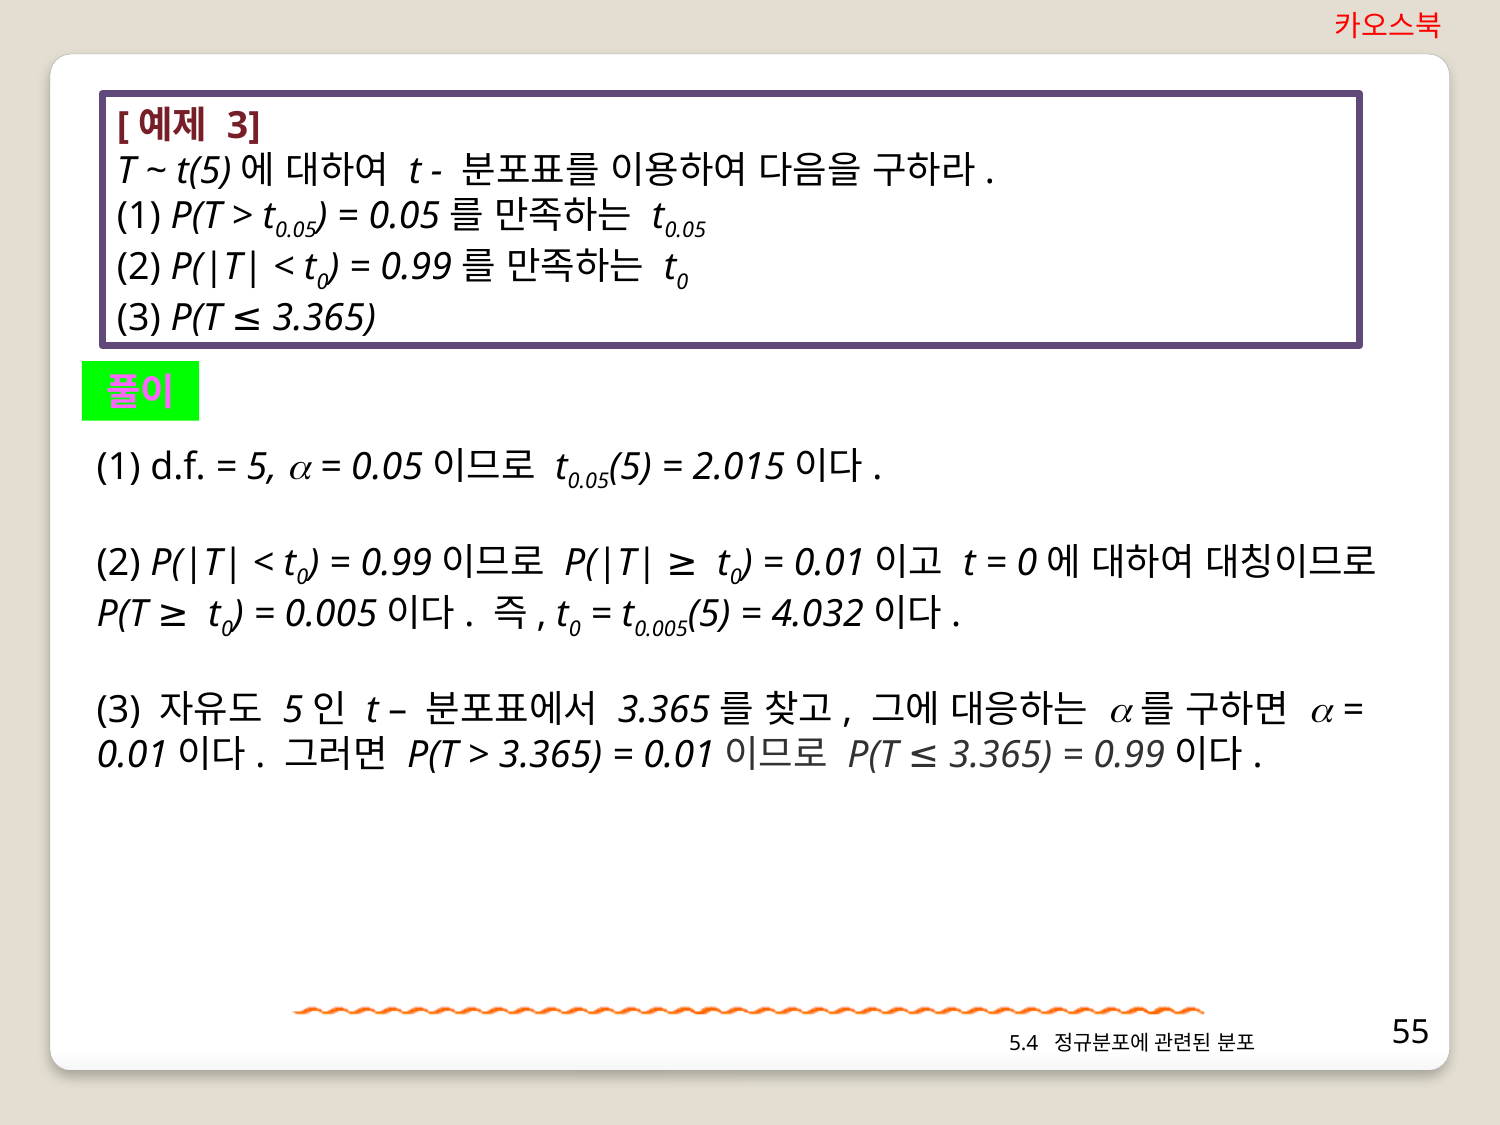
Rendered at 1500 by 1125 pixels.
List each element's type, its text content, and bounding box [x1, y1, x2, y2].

slide_number 55 [1369, 1002, 1445, 1063]
text_box 풀이 [81, 361, 200, 421]
text_box 카오스북 [1277, 0, 1500, 50]
text_box [예제 3] T ~ t(5)에 대하여 t - 분포표를 이용하여 다음을 구하라. (1) P(T > t0.05) = 0.05를 만족하는 t0.05 (2) P(|T| < t0) = 0.99를 만족하는 t0 (3) P(T ≤ 3.365) [99, 90, 1363, 349]
footer 5.4 정규분포에 관련된 분포 [994, 1002, 1369, 1063]
picture [281, 1003, 1219, 1020]
text_box (1) d.f. = 5, a = 0.05이므로 t0.05(5) = 2.015이다. (2) P(|T| < t0) = 0.99이므로 P(|T| ≥ t0) = 0.01이고 t = 0에 대하여 대칭이므로 P(T ≥ t0) = 0.005이다. 즉, t0 = t0.005(5) = 4.032이다. (3) 자유도 5인 t – 분포표에서 3.365를 찾고, 그에 대응하는 a를 구하면 a = 0.01이다. 그러면 P(T > 3.365) = 0.01이므로 P(T ≤ 3.365) = 0.99이다. [81, 434, 1430, 783]
